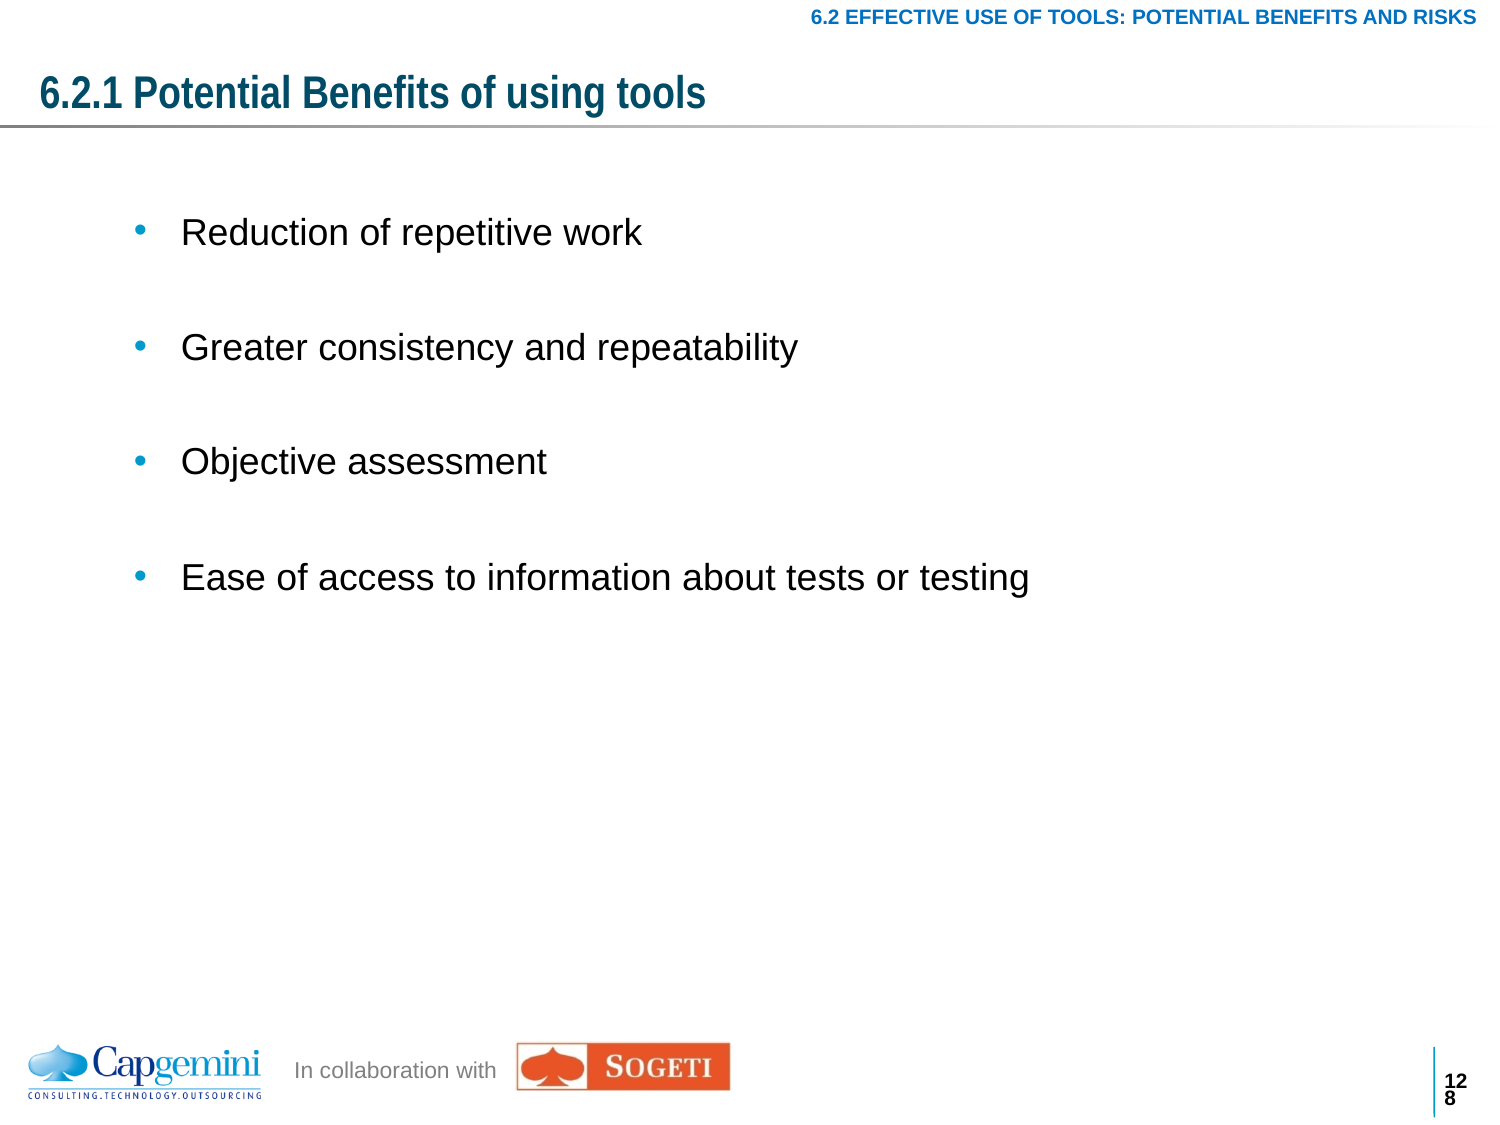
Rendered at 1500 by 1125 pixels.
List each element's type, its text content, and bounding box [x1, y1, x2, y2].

picture [515, 1041, 731, 1091]
slide_number 127 [1438, 1071, 1478, 1094]
title 6.2.1 Potential Benefits of using tools [39, 34, 1470, 126]
picture [26, 1043, 263, 1100]
text_box Reduction of repetitive work Greater consistency and repeatability Objective assessment Ease of access to information about tests or testing [58, 200, 1447, 988]
text_box 6.2 EFFECTIVE USE OF TOOLS: POTENTIAL BENEFITS AND RISKS [787, 0, 1500, 36]
